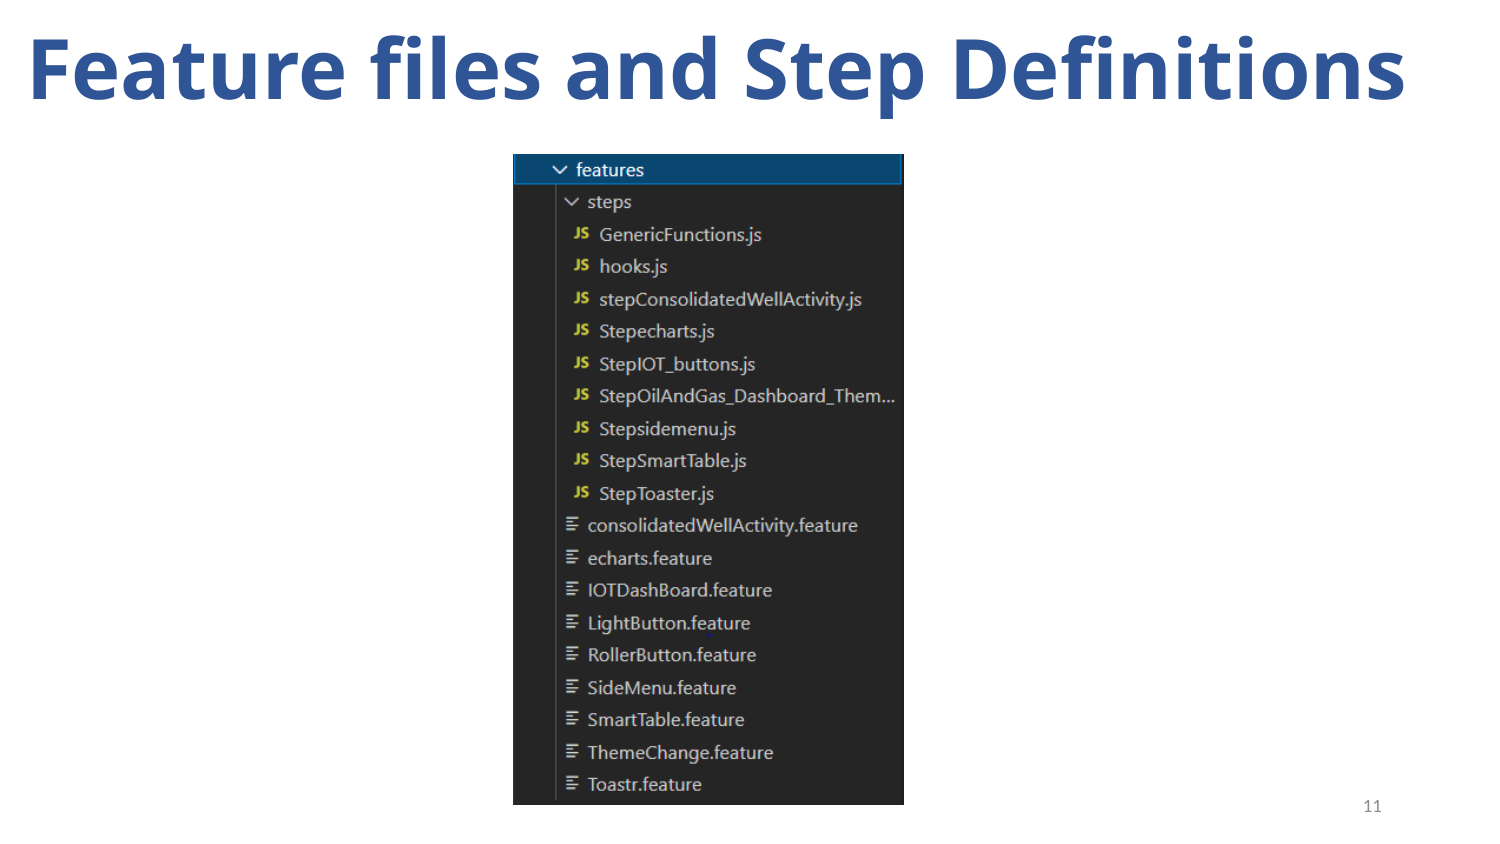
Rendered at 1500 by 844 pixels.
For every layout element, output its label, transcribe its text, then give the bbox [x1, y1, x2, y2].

slide_number 11 [1059, 782, 1397, 827]
text_box Feature files and Step Definitions [11, 20, 1493, 184]
picture [513, 154, 904, 805]
